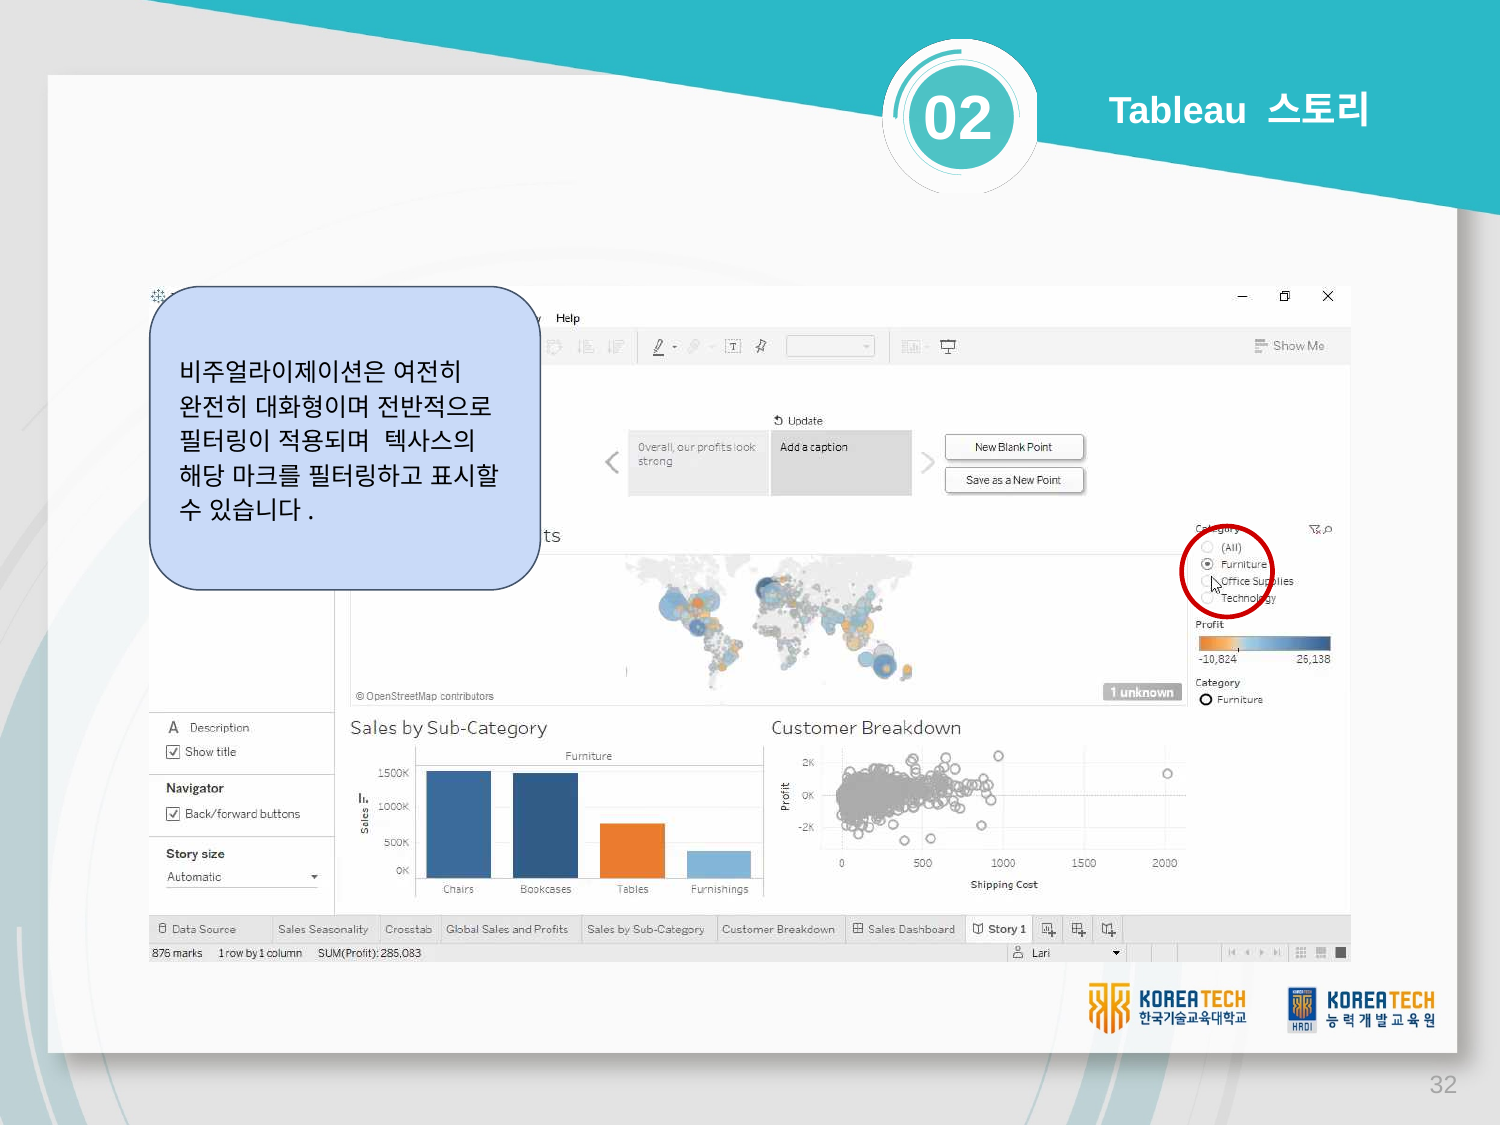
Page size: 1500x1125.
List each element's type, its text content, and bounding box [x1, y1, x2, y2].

text_box Tableau 스토리 [1046, 78, 1433, 140]
slide_number 32 [1225, 1053, 1473, 1114]
text_box [120, 170, 1273, 262]
picture [0, 0, 1500, 1125]
